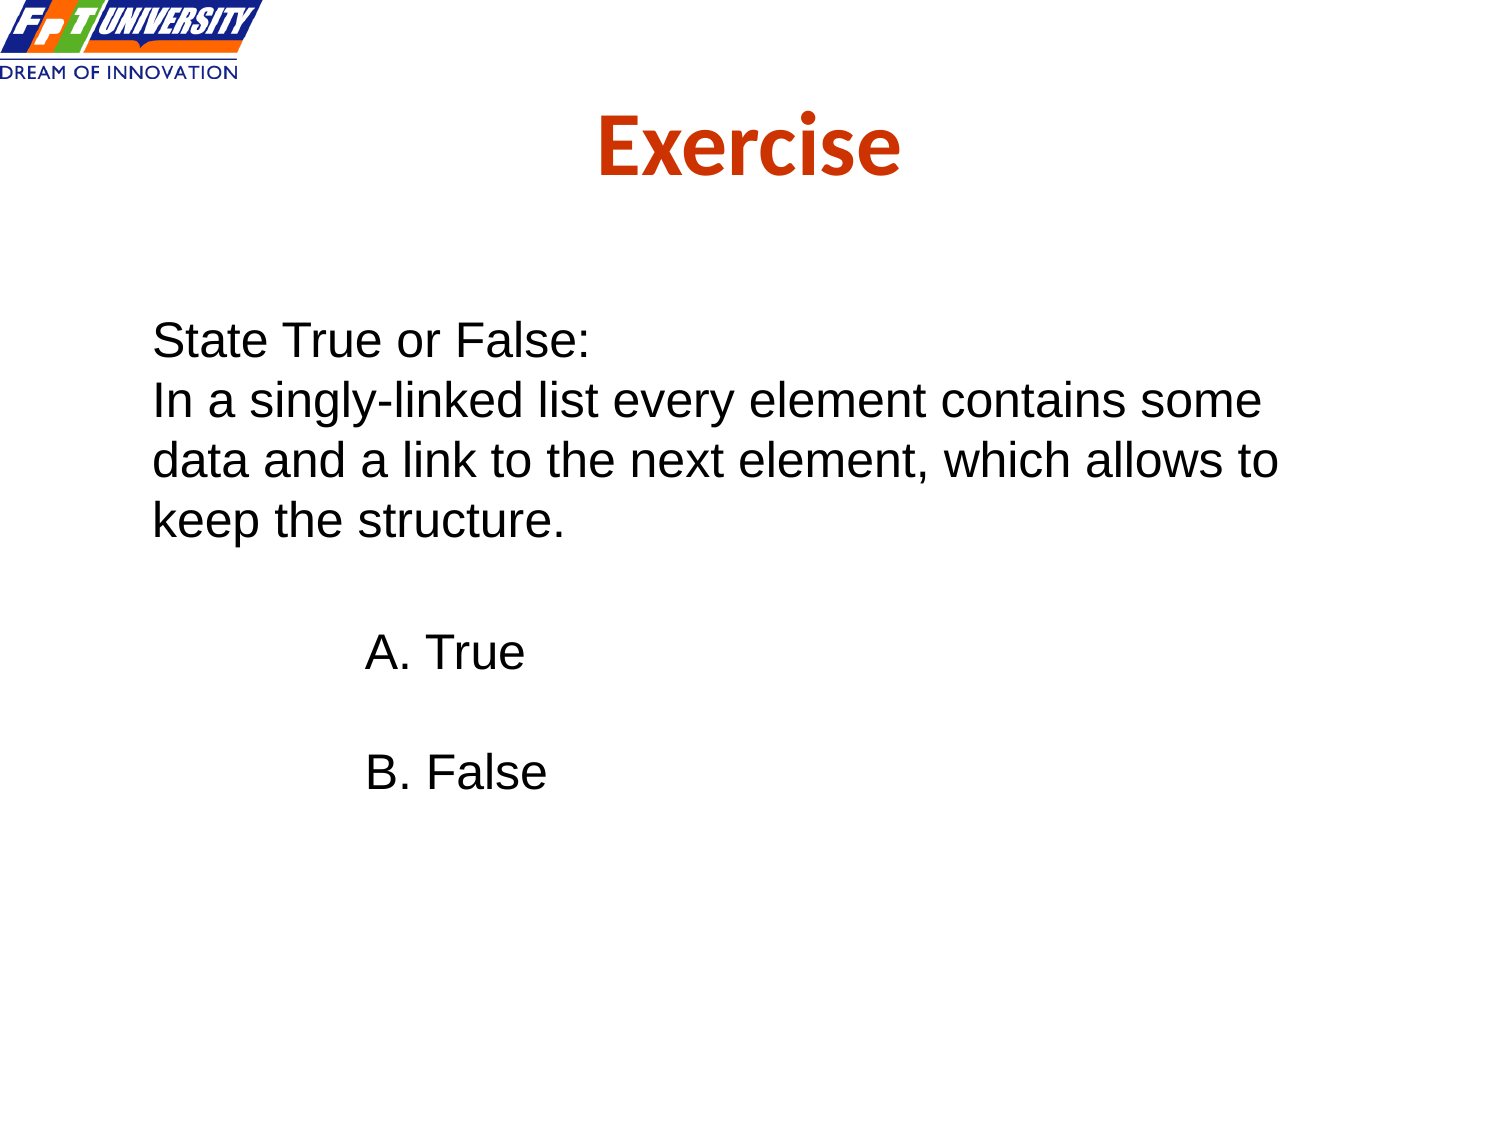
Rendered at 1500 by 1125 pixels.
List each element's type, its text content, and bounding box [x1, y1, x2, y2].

picture [0, 0, 263, 79]
text_box State True or False: In a singly-linked list every element contains some data and a link to the next element, which allows to keep the structure. [137, 299, 1348, 555]
text_box A. True B. False [349, 612, 1100, 808]
text_box Exercise [74, 45, 1425, 233]
